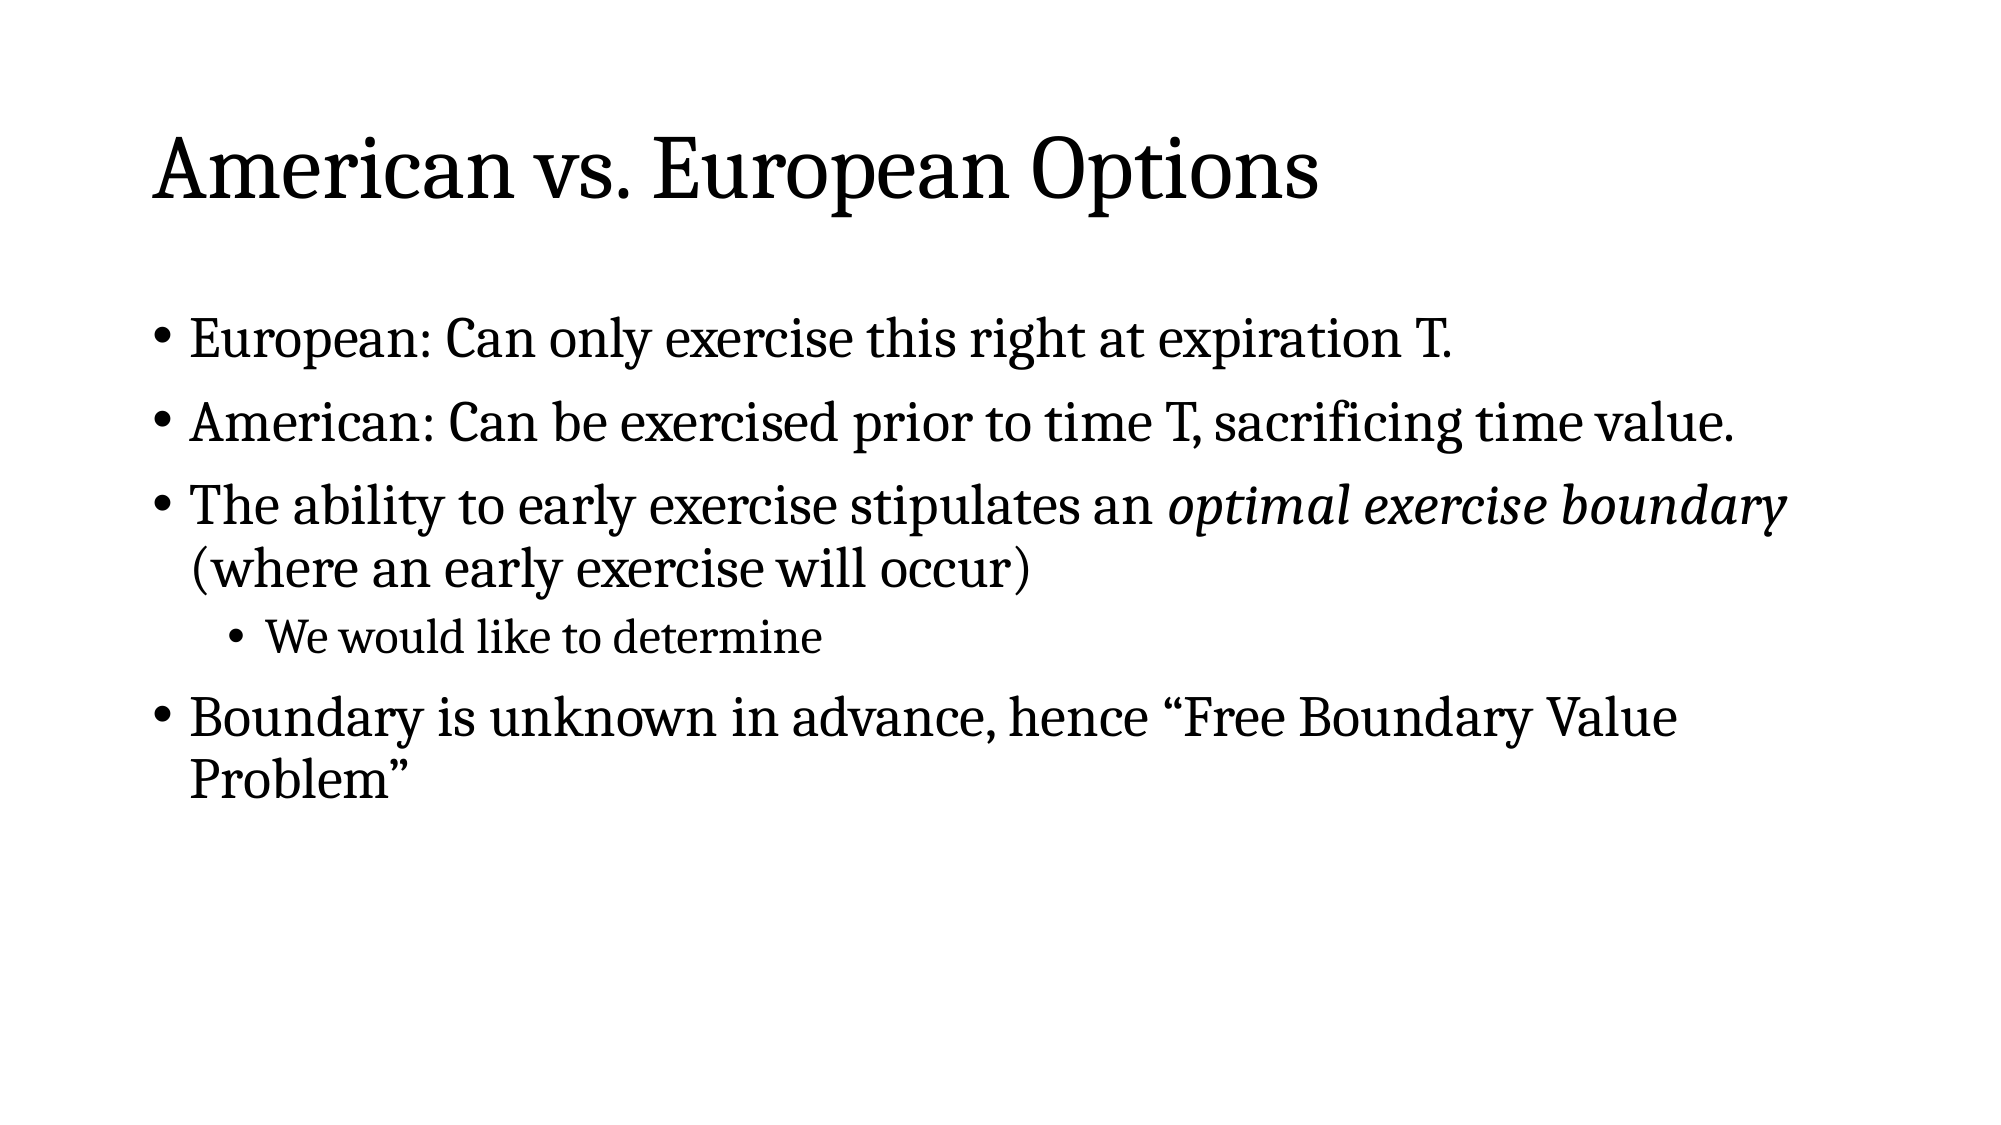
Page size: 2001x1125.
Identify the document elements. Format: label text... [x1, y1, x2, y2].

title American vs. European Options [137, 59, 1863, 278]
